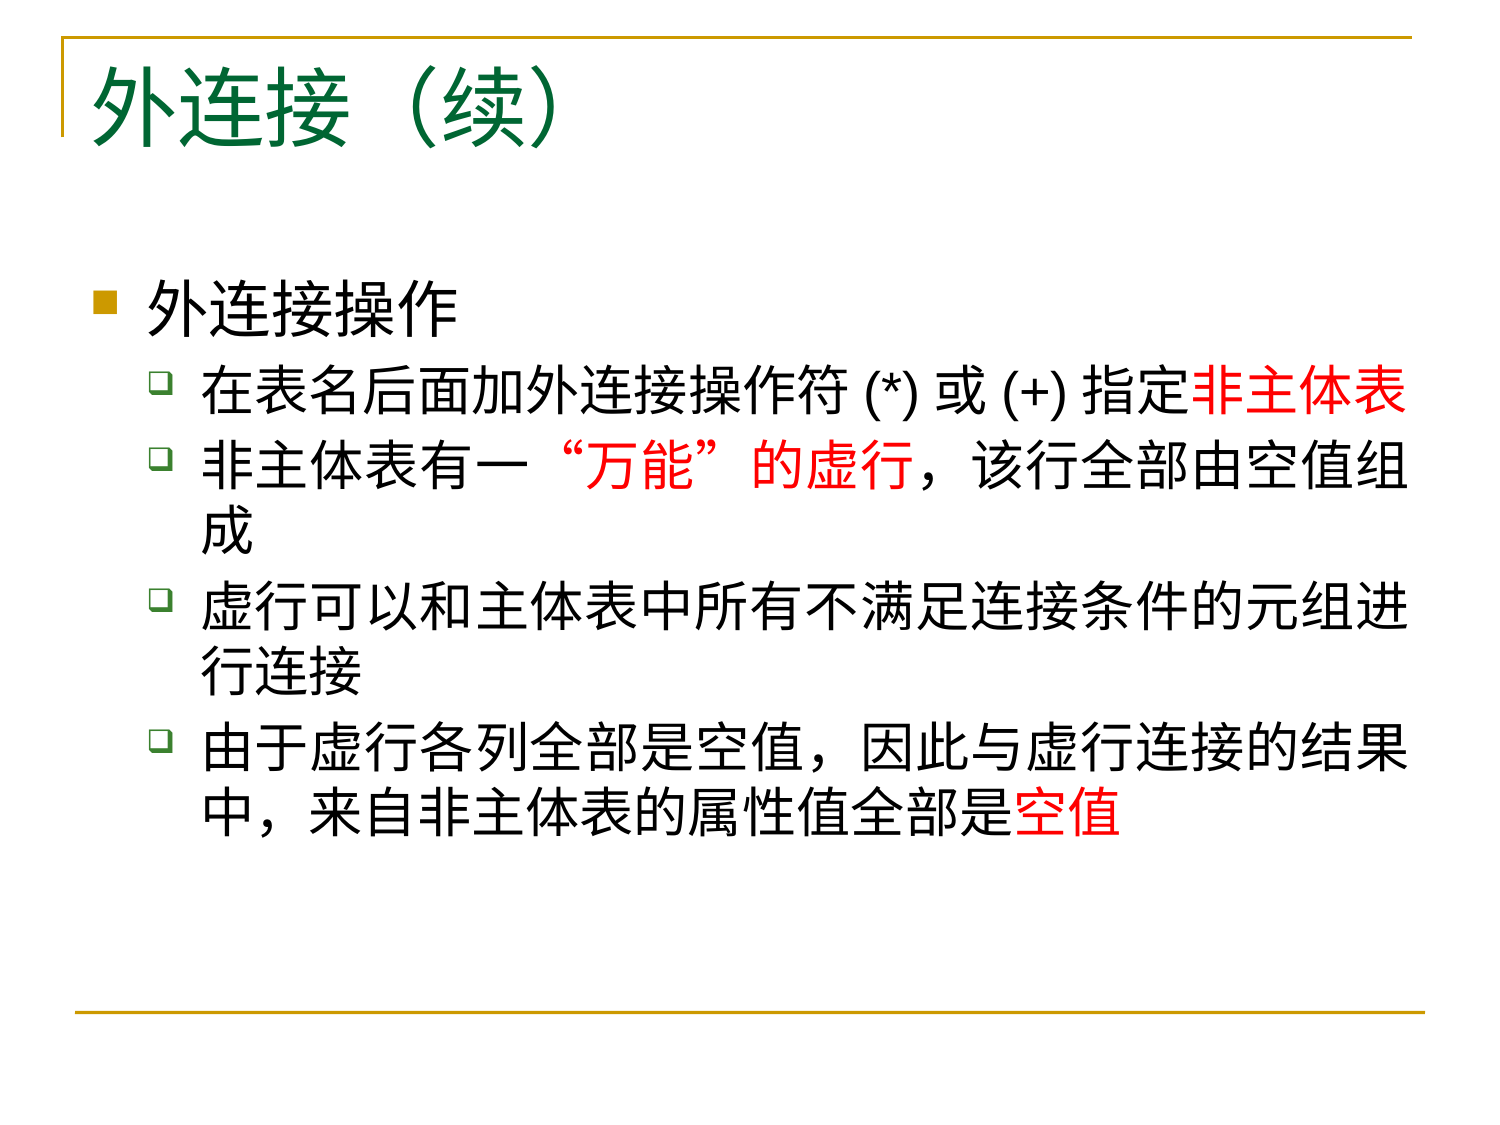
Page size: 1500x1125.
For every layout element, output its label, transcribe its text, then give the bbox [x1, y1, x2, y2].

title 外连接（续） [75, 45, 1425, 233]
list 外连接操作 在表名后面加外连接操作符(*)或(+)指定非主体表 非主体表有一“万能”的虚行，该行全部由空值组成 虚行可以和主体表中所有不满足连接条件的元组进行连接 由于虚行各列全部是空值，因此与虚行连接的结果中，来自非主体表的属性值全部是空值 [75, 262, 1425, 1006]
